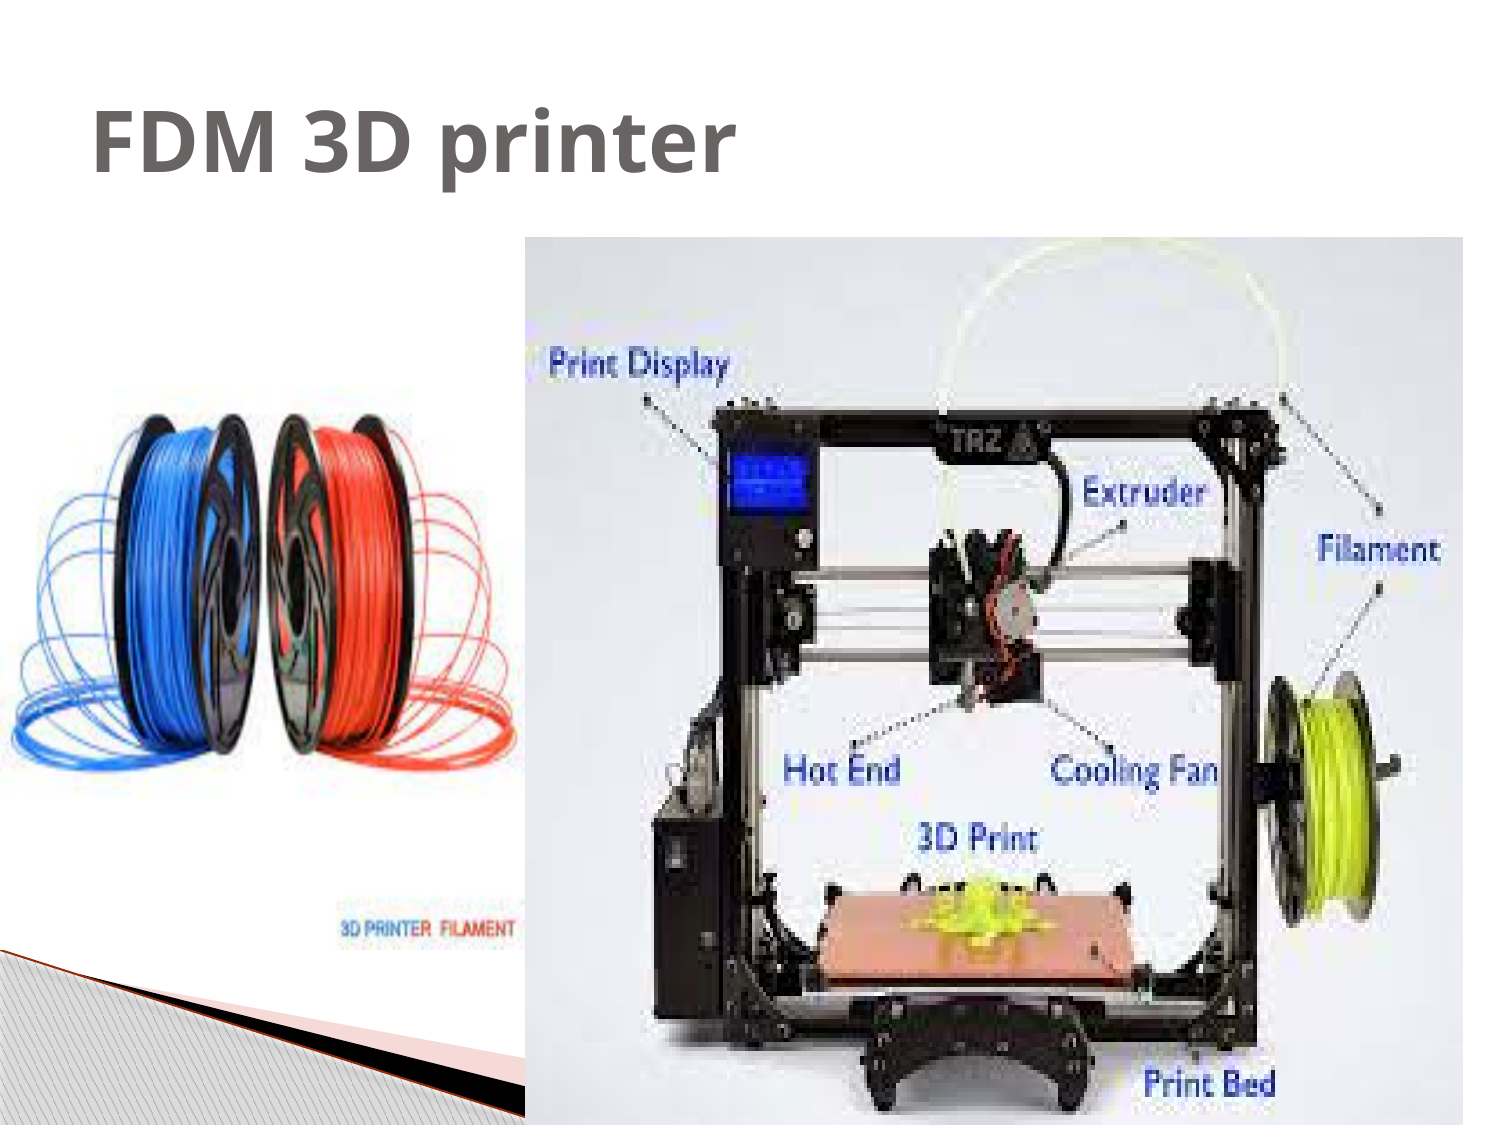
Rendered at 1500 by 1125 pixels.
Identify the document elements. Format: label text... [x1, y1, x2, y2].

picture [0, 237, 526, 951]
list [524, 237, 1463, 1125]
title FDM 3D printer [75, 45, 1425, 233]
